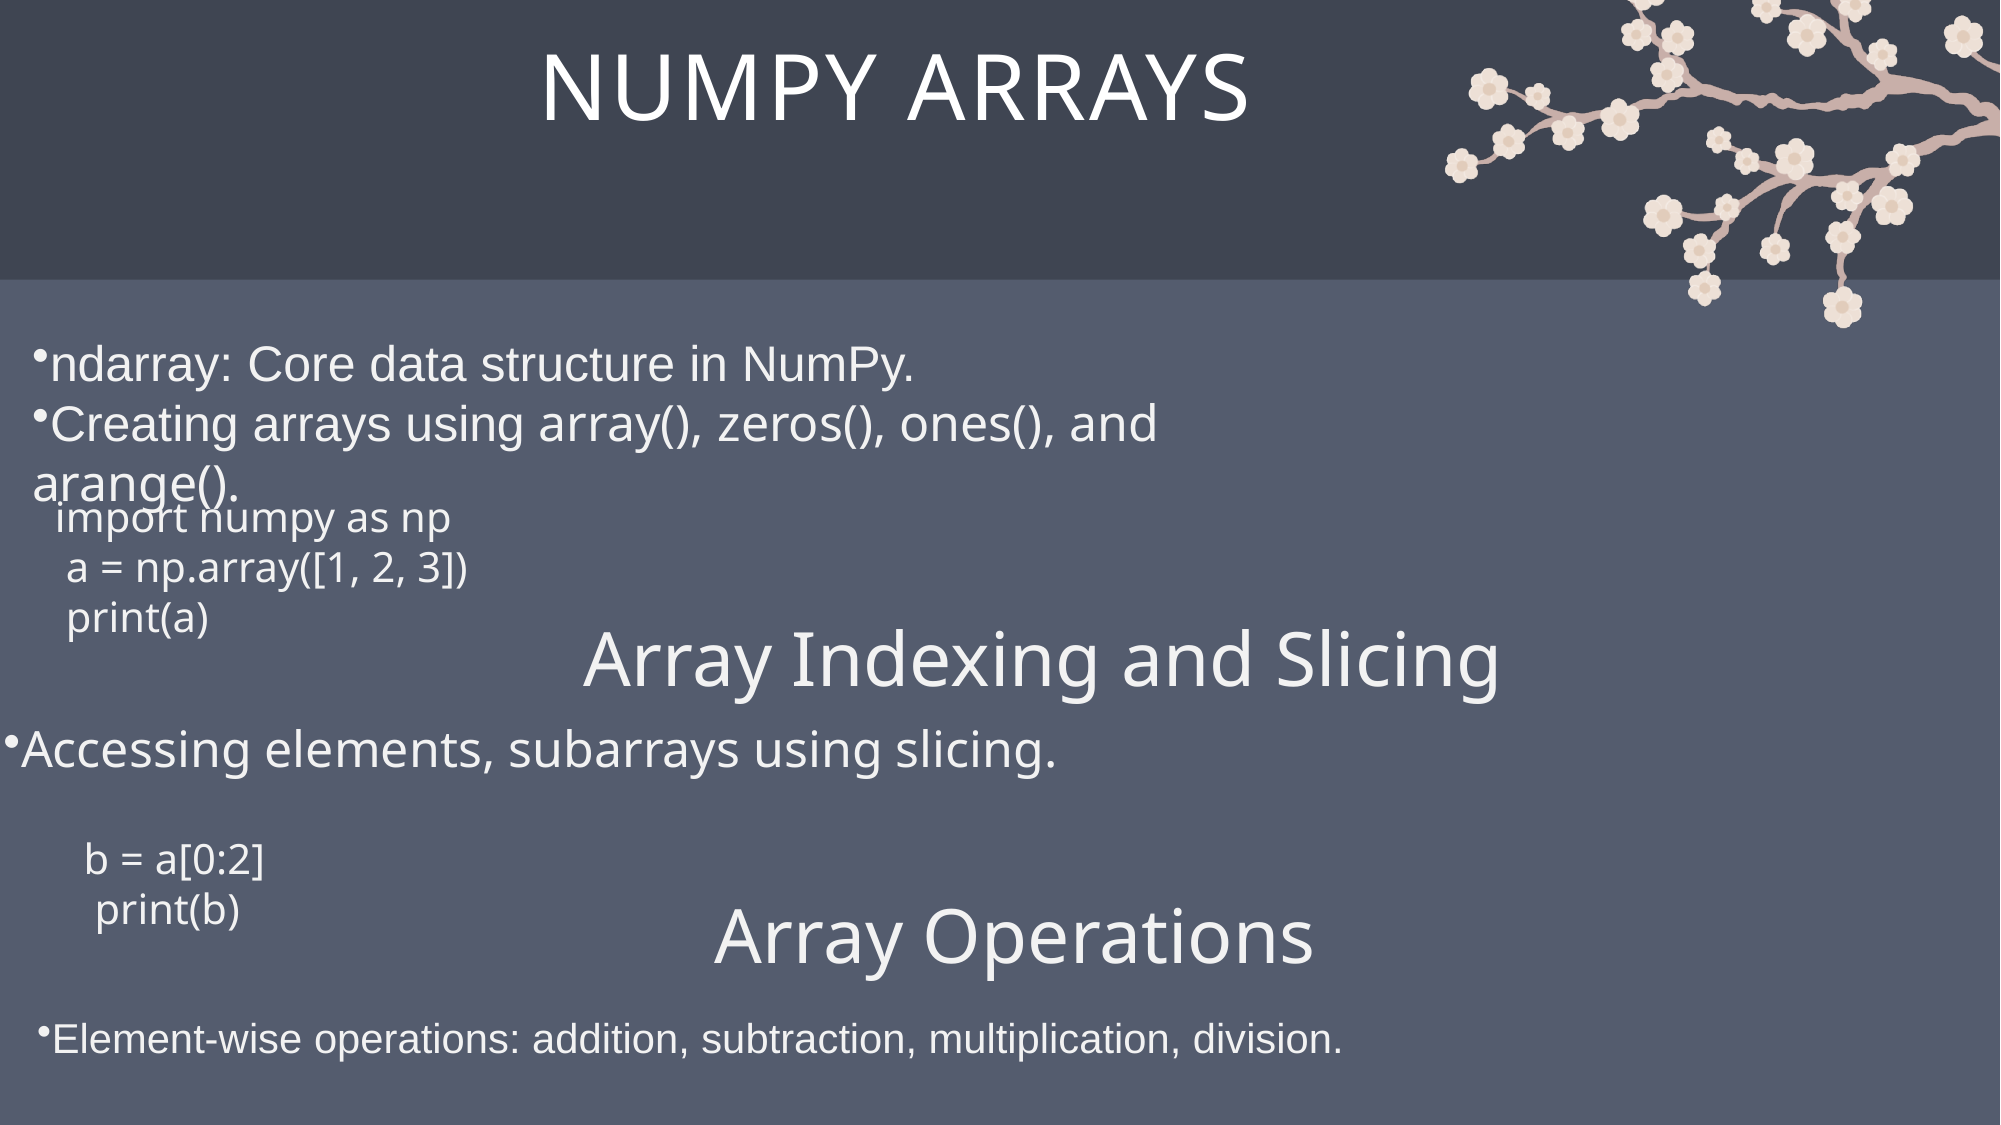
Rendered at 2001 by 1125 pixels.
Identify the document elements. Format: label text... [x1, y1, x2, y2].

text_box import numpy as np a = np.array([1, 2, 3]) print(a) [40, 483, 668, 649]
text_box Element-wise operations: addition, subtraction, multiplication, division. [22, 959, 1360, 1114]
picture [1416, 0, 2000, 357]
text_box Array Indexing and Slicing [1384, 604, 1579, 710]
list ndarray: Core data structure in NumPy. Creating arrays using array(), zeros(), ones(), and arange(). [17, 95, 1384, 749]
text_box Accessing elements, subarrays using slicing. [0, 710, 1943, 786]
title NumPy Arrays [523, 5, 1380, 95]
text_box Array Operations [700, 881, 1711, 1077]
text_box b = a[0:2] print(b) [68, 825, 1070, 940]
